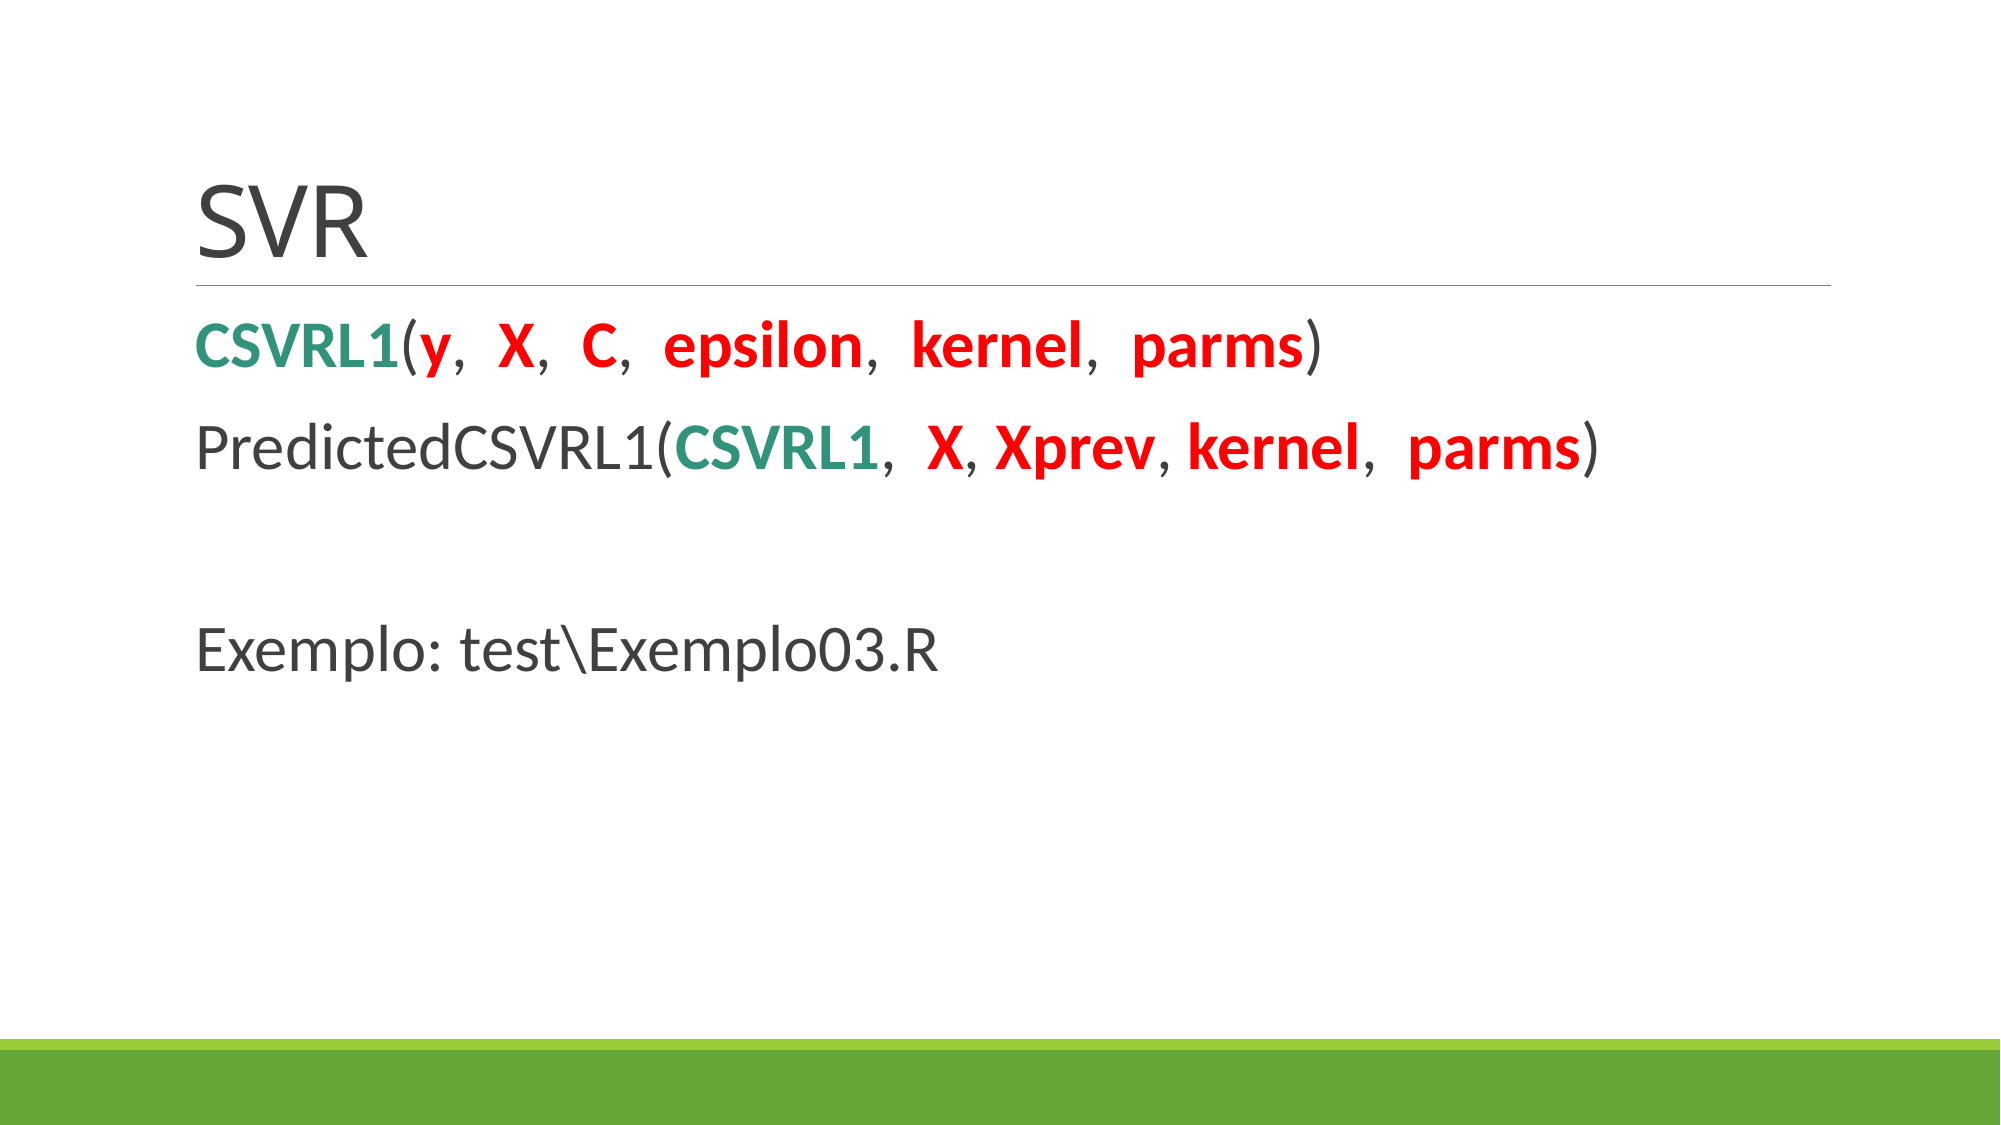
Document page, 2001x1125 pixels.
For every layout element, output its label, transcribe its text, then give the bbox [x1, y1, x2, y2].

title SVR [180, 47, 1830, 285]
list CSVRL1(y, X, C, epsilon, kernel, parms) PredictedCSVRL1(CSVRL1, X, Xprev, kernel, parms) Exemplo: test\Exemplo03.R [180, 302, 1830, 963]
